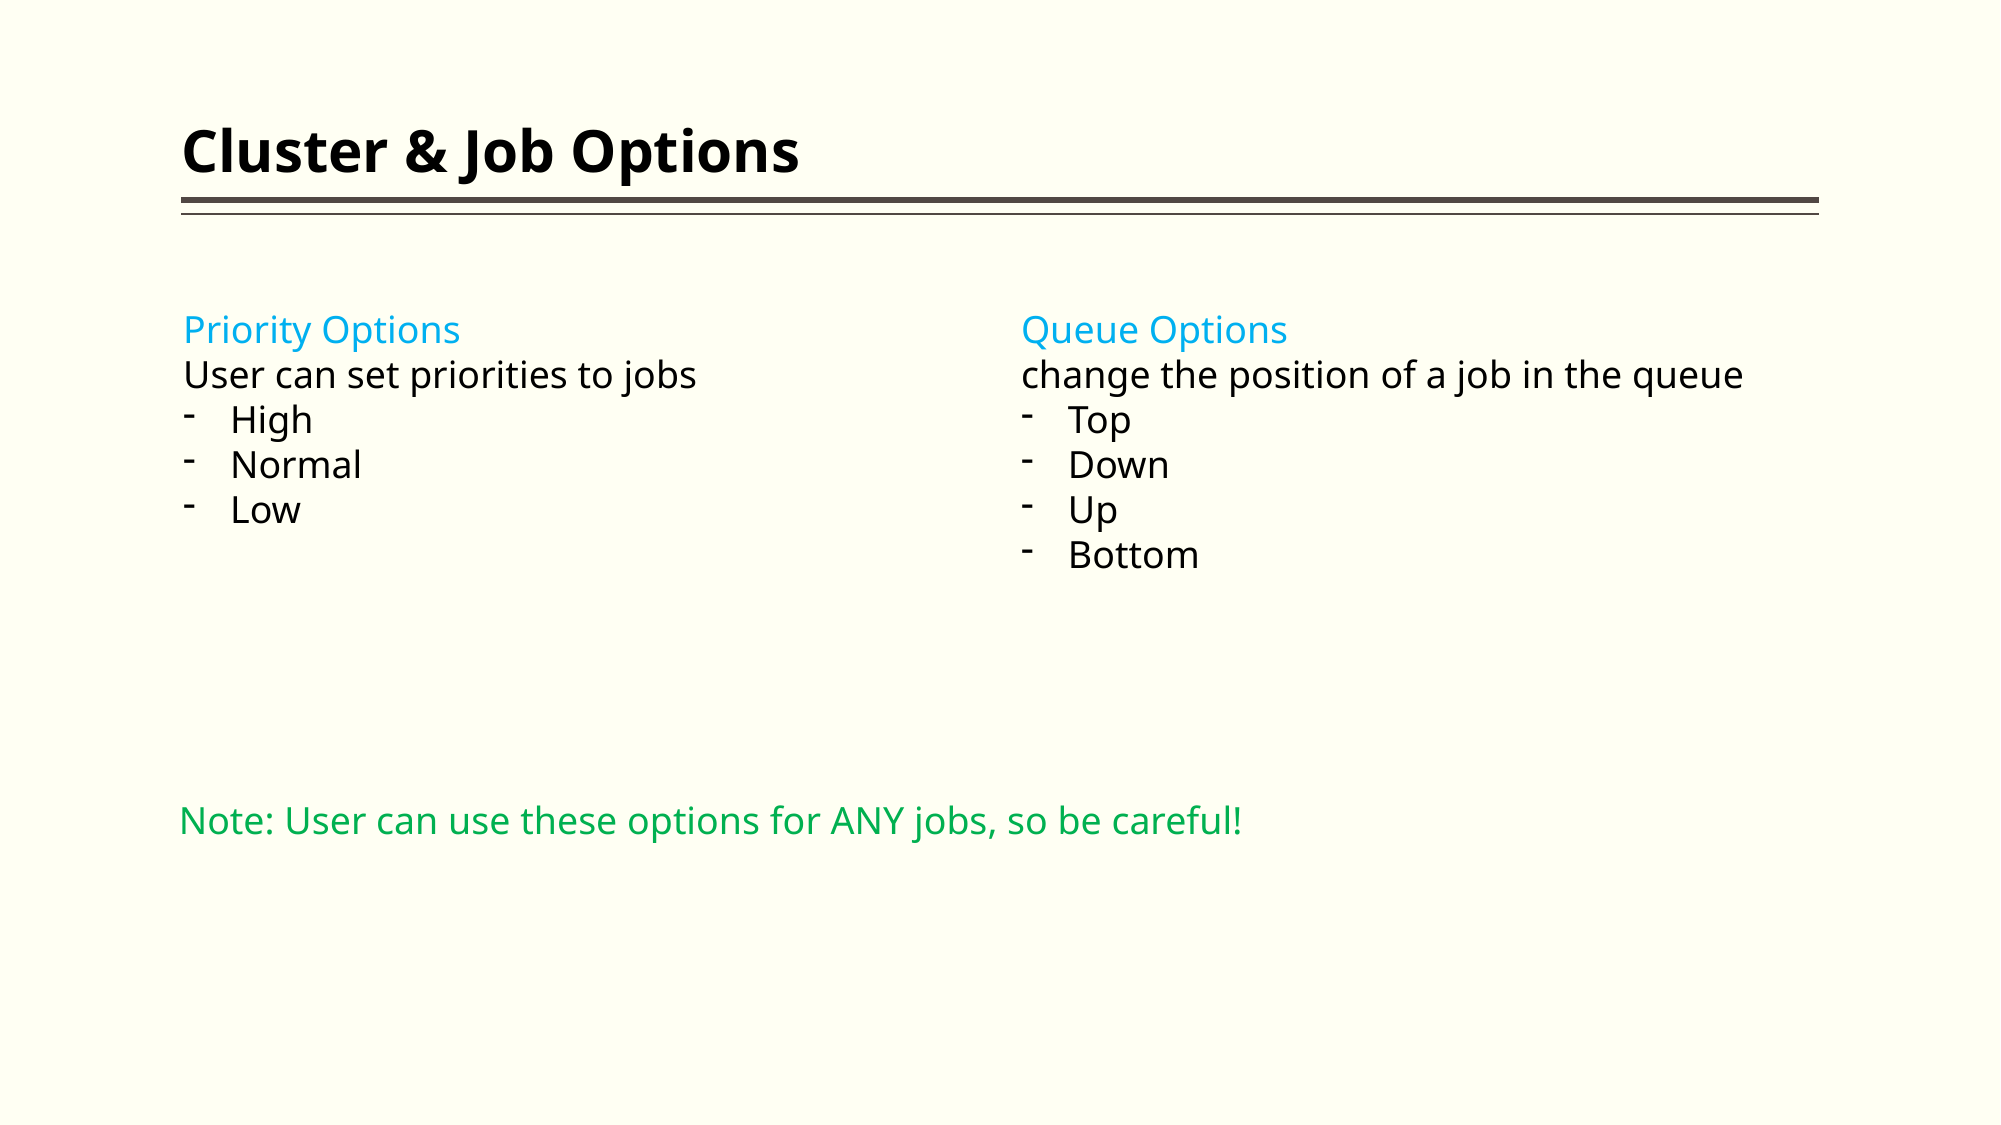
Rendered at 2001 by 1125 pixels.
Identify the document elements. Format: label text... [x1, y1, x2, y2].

title Cluster & Job Options [181, 12, 1819, 193]
text_box Note: User can use these options for ANY jobs, so be careful! [163, 789, 1259, 850]
text_box Priority Options User can set priorities to jobs High Normal Low [168, 298, 713, 539]
text_box Queue Options change the position of a job in the queue Top Down Up Bottom [1006, 298, 1770, 584]
